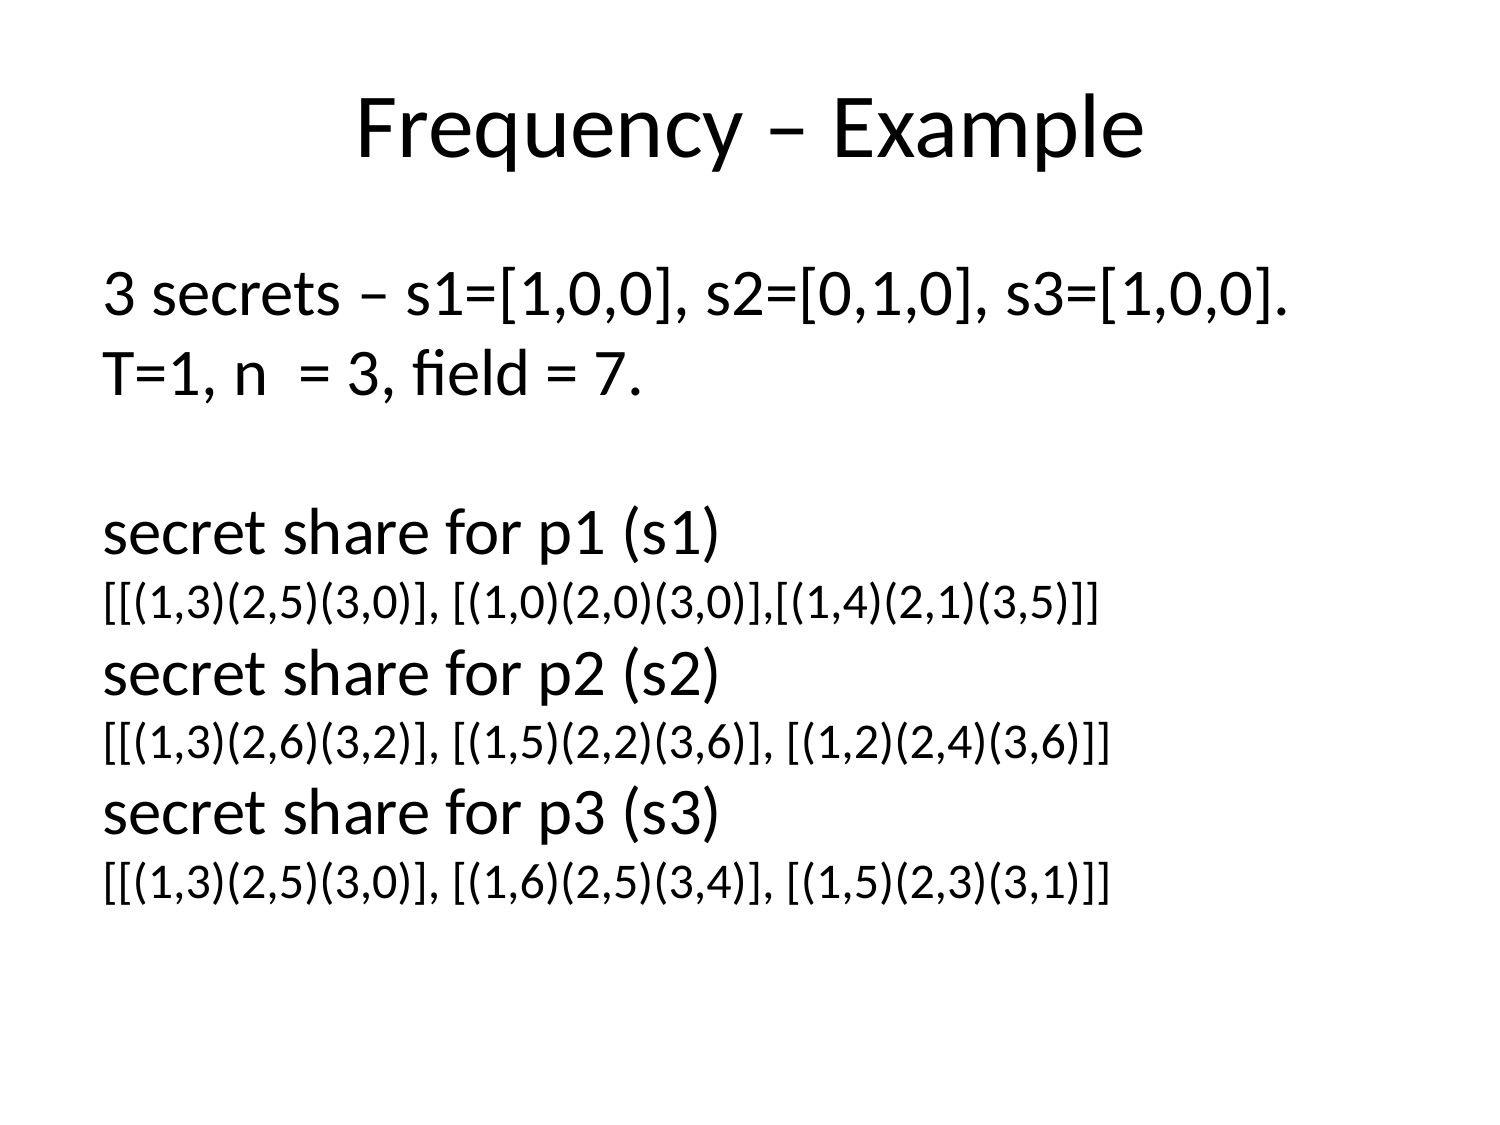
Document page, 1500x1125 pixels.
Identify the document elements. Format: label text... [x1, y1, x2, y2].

text_box 3 secrets – s1=[1,0,0], s2=[0,1,0], s3=[1,0,0]. T=1, n = 3, field = 7. secret share for p1 (s1) [[(1,3)(2,5)(3,0)], [(1,0)(2,0)(3,0)],[(1,4)(2,1)(3,5)]] secret share for p2 (s2) [[(1,3)(2,6)(3,2)], [(1,5)(2,2)(3,6)], [(1,2)(2,4)(3,6)]] secret share for p3 (s3) [[(1,3)(2,5)(3,0)], [(1,6)(2,5)(3,4)], [(1,5)(2,3)(3,1)]] [87, 241, 1323, 916]
title Frequency – Example [113, 0, 1389, 242]
